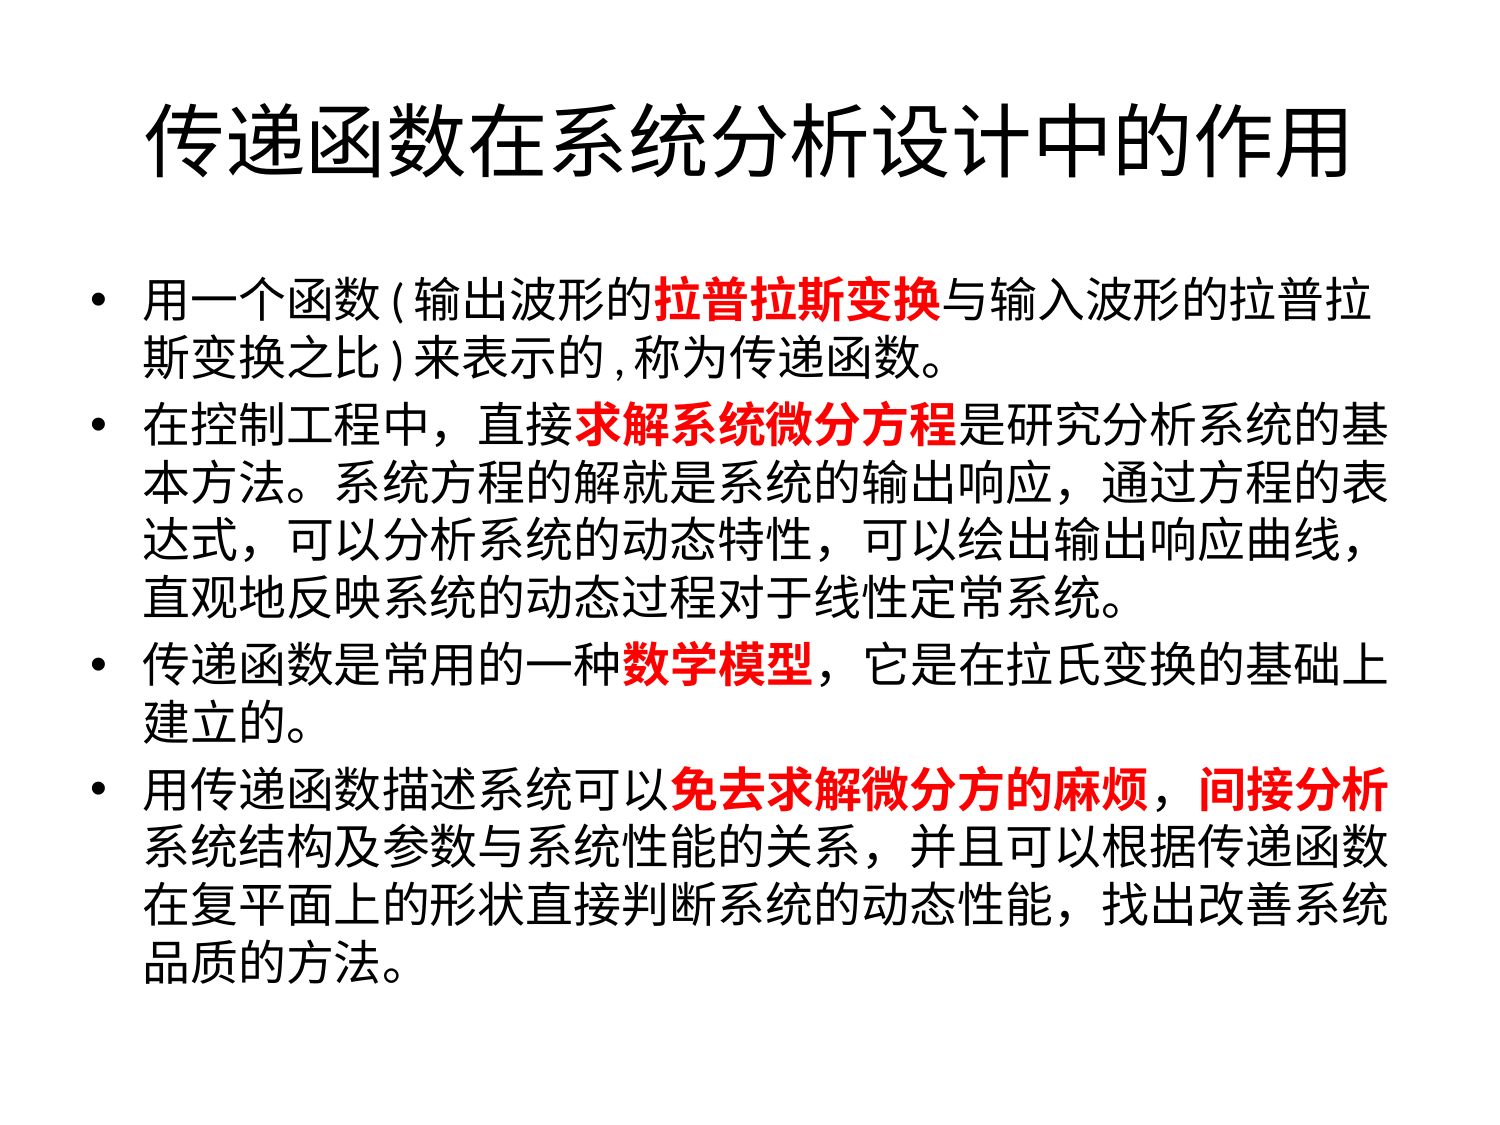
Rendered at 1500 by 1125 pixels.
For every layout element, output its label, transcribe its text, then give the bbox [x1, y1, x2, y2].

list 用一个函数(输出波形的拉普拉斯变换与输入波形的拉普拉斯变换之比)来表示的,称为传递函数。 在控制工程中，直接求解系统微分方程是研究分析系统的基本方法。系统方程的解就是系统的输出响应，通过方程的表达式，可以分析系统的动态特性，可以绘出输出响应曲线，直观地反映系统的动态过程对于线性定常系统。 传递函数是常用的一种数学模型，它是在拉氏变换的基础上建立的。 用传递函数描述系统可以免去求解微分方的麻烦，间接分析系统结构及参数与系统性能的关系，并且可以根据传递函数在复平面上的形状直接判断系统的动态性能，找出改善系统品质的方法。 [75, 262, 1425, 1005]
title 传递函数在系统分析设计中的作用 [75, 45, 1425, 233]
